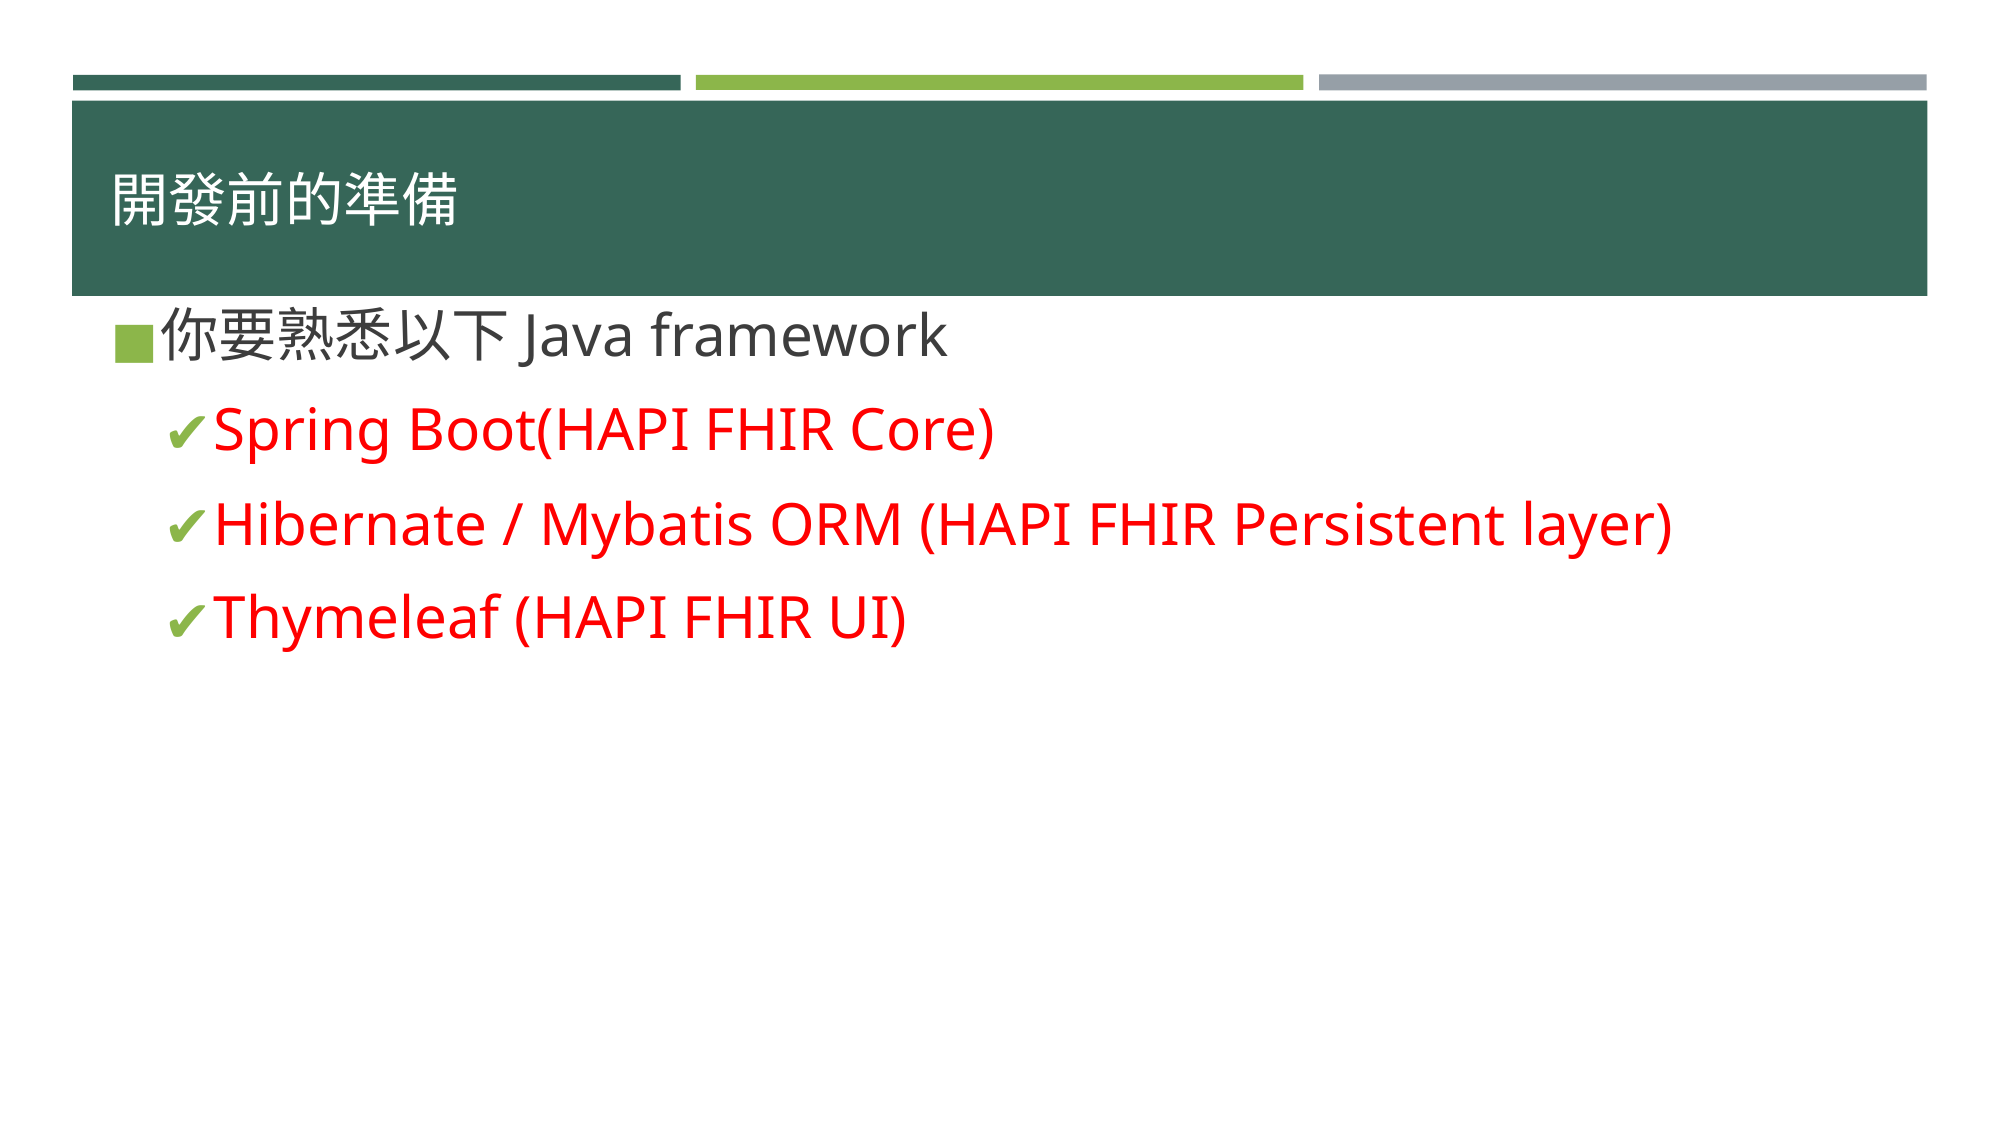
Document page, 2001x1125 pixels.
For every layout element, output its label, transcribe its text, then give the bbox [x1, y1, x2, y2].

list 你要熟悉以下Java framework Spring Boot(HAPI FHIR Core) Hibernate / Mybatis ORM (HAPI FHIR Persistent layer) Thymeleaf (HAPI FHIR UI) [95, 290, 1905, 895]
title 開發前的準備 [95, 115, 1905, 282]
